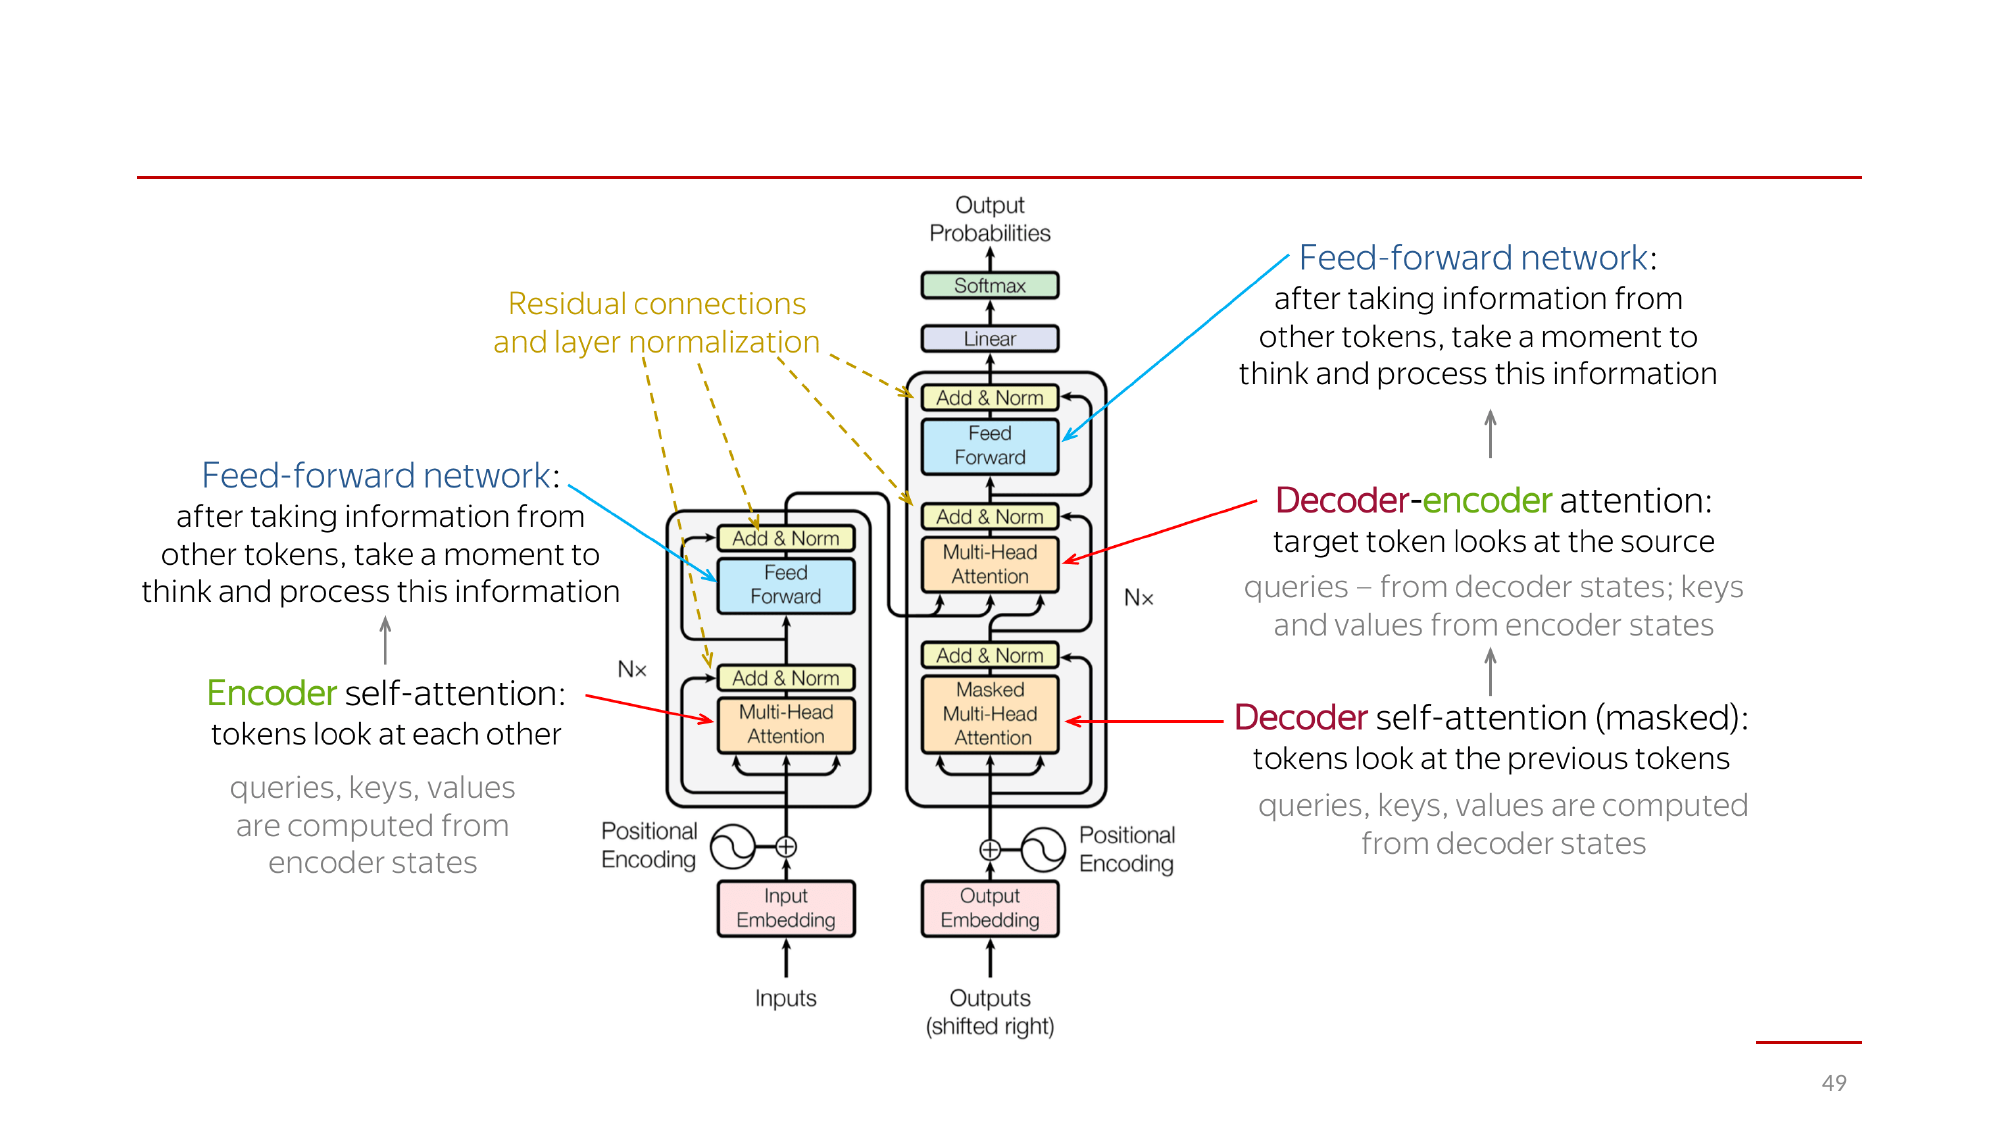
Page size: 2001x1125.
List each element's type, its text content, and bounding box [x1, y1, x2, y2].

picture [137, 183, 1756, 1045]
slide_number 49 [1412, 1051, 1863, 1111]
